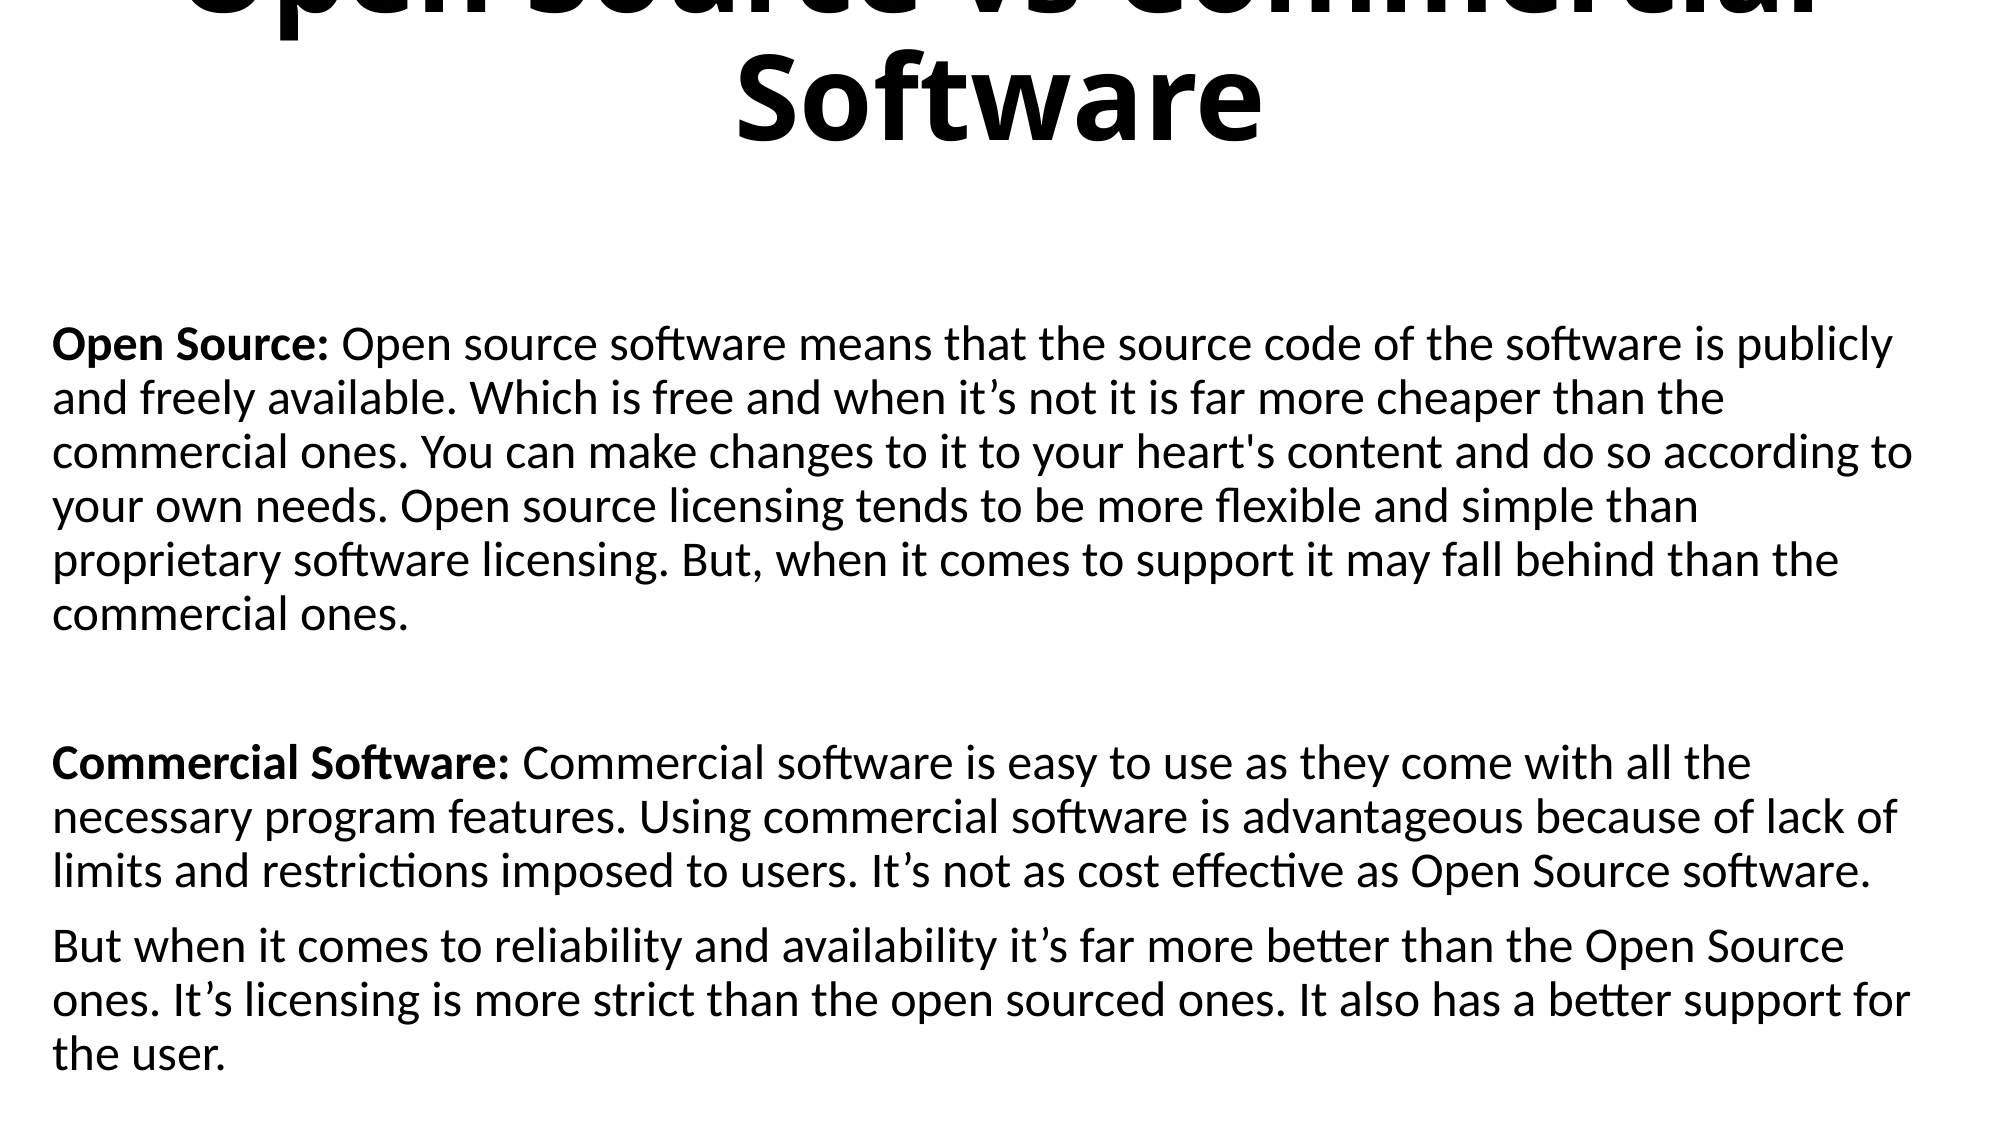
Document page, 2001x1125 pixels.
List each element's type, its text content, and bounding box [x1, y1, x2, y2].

title Open Source vs Commercial Software [125, 0, 1875, 174]
subtitle Open Source: Open source software means that the source code of the software is publicly and freely available. Which is free and when it’s not it is far more cheaper than the commercial ones. You can make changes to it to your heart's content and do so according to your own needs. Open source licensing tends to be more flexible and simple than proprietary software licensing. But, when it comes to support it may fall behind than the commercial ones. Commercial Software: Commercial software is easy to use as they come with all the necessary program features. Using commercial software is advantageous because of lack of limits and restrictions imposed to users. It’s not as cost effective as Open Source software. But when it comes to reliability and availability it’s far more better than the Open Source ones. It’s licensing is more strict than the open sourced ones. It also has a better support for the user. [37, 309, 1942, 1111]
